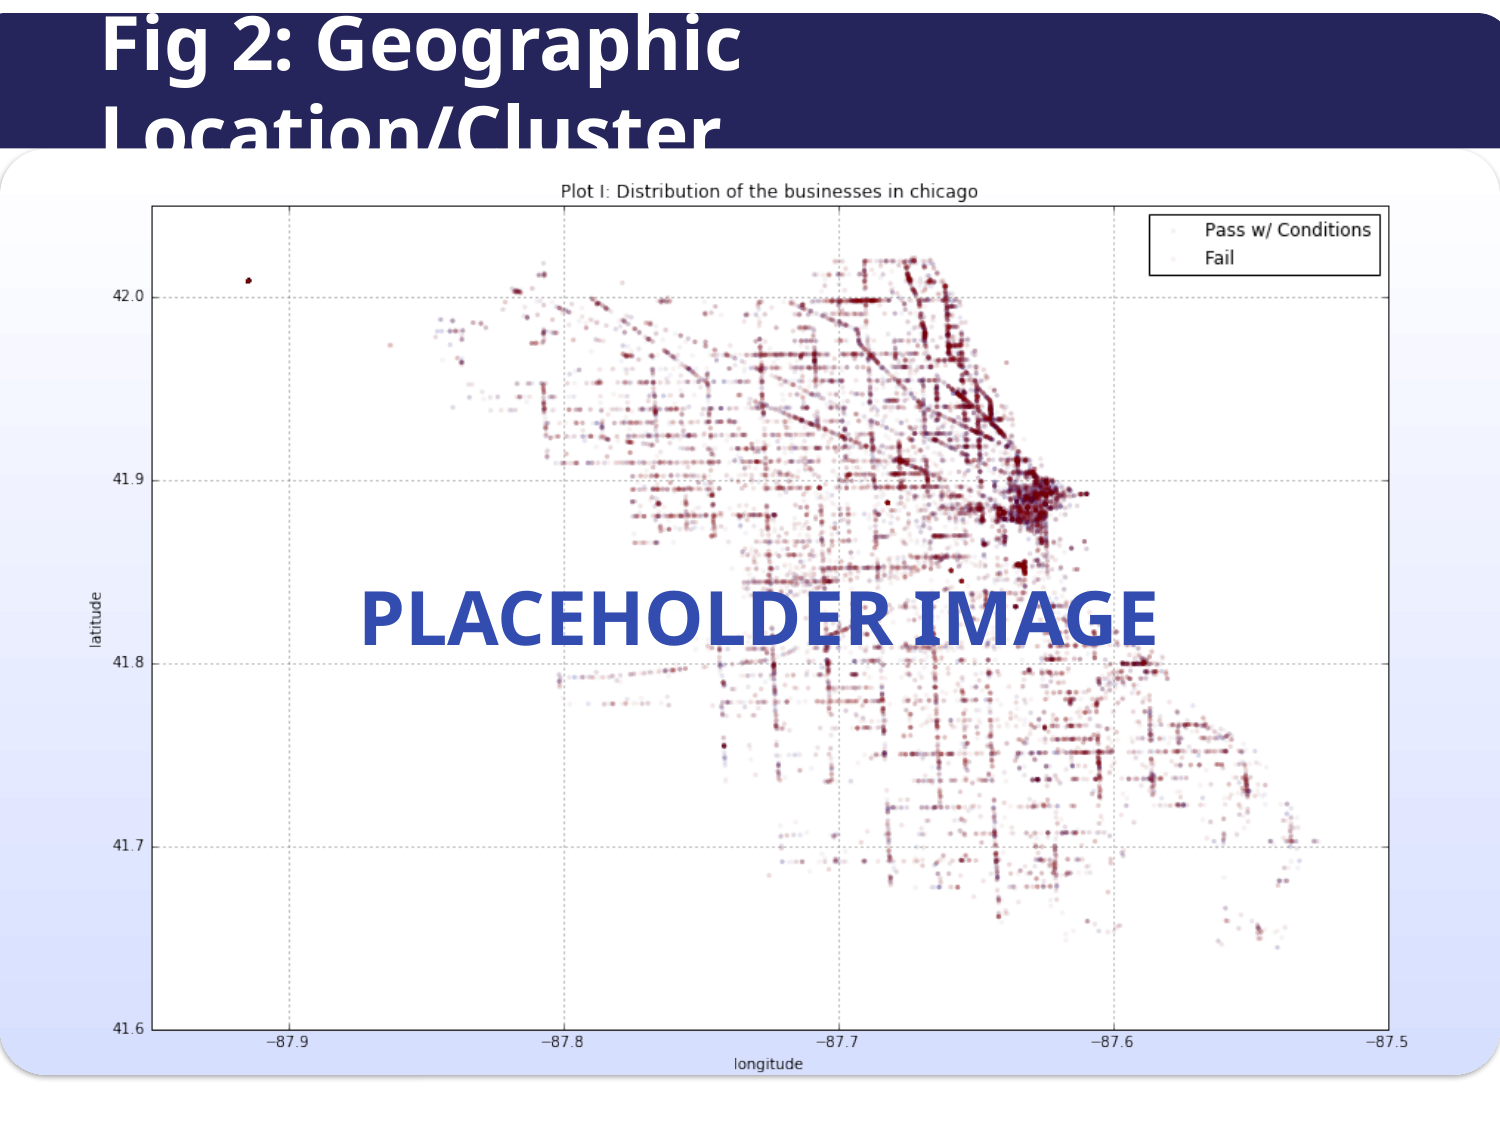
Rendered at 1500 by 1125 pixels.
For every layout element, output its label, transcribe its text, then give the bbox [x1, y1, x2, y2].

text_box Fig 2: Geographic Location/Cluster [0, 10, 1500, 151]
text_box [0, 151, 1500, 1076]
picture [79, 173, 1421, 1083]
